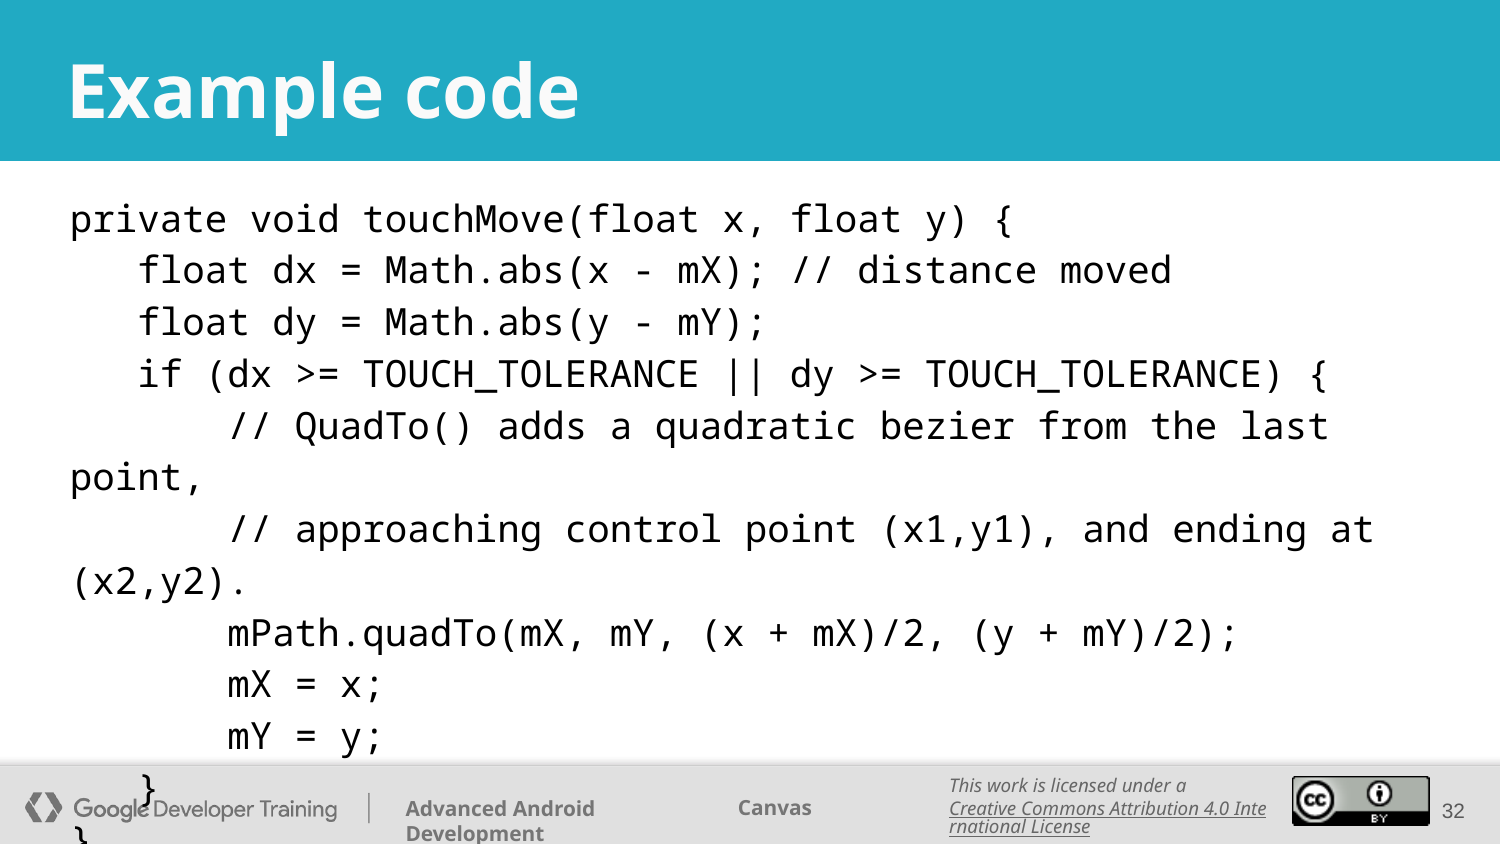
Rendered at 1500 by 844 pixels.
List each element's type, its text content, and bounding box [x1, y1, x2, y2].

list private void touchMove(float x, float y) { float dx = Math.abs(x - mX); // distance moved float dy = Math.abs(y - mY); if (dx >= TOUCH_TOLERANCE || dy >= TOUCH_TOLERANCE) { // QuadTo() adds a quadratic bezier from the last point, // approaching control point (x1,y1), and ending at (x2,y2). mPath.quadTo(mX, mY, (x + mX)/2, (y + mY)/2); mX = x; mY = y; } } [54, 173, 1500, 707]
slide_number ‹#› [1389, 777, 1480, 842]
picture [0, 161, 1500, 844]
title Example code [51, 28, 1449, 122]
